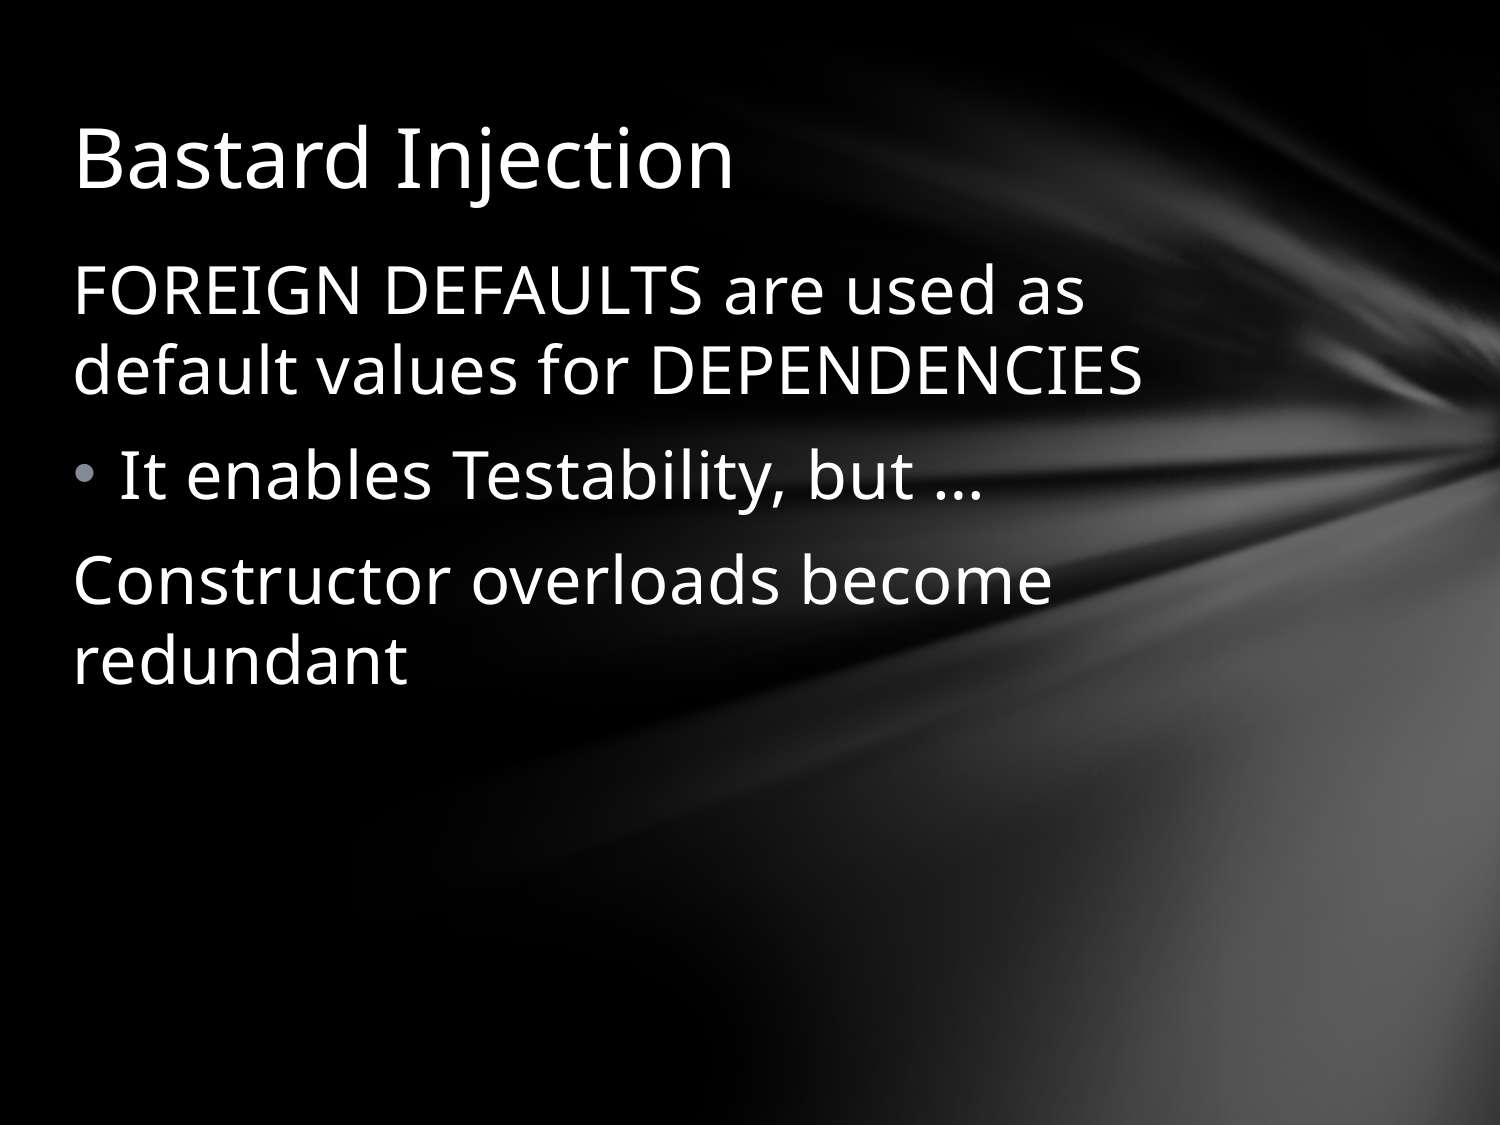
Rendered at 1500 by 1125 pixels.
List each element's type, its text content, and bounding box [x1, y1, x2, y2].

title Bastard Injection [57, 37, 1318, 213]
list FOREIGN DEFAULTS are used as default values for DEPENDENCIES It enables Testability, but … Constructor overloads become redundant [57, 239, 1318, 1015]
